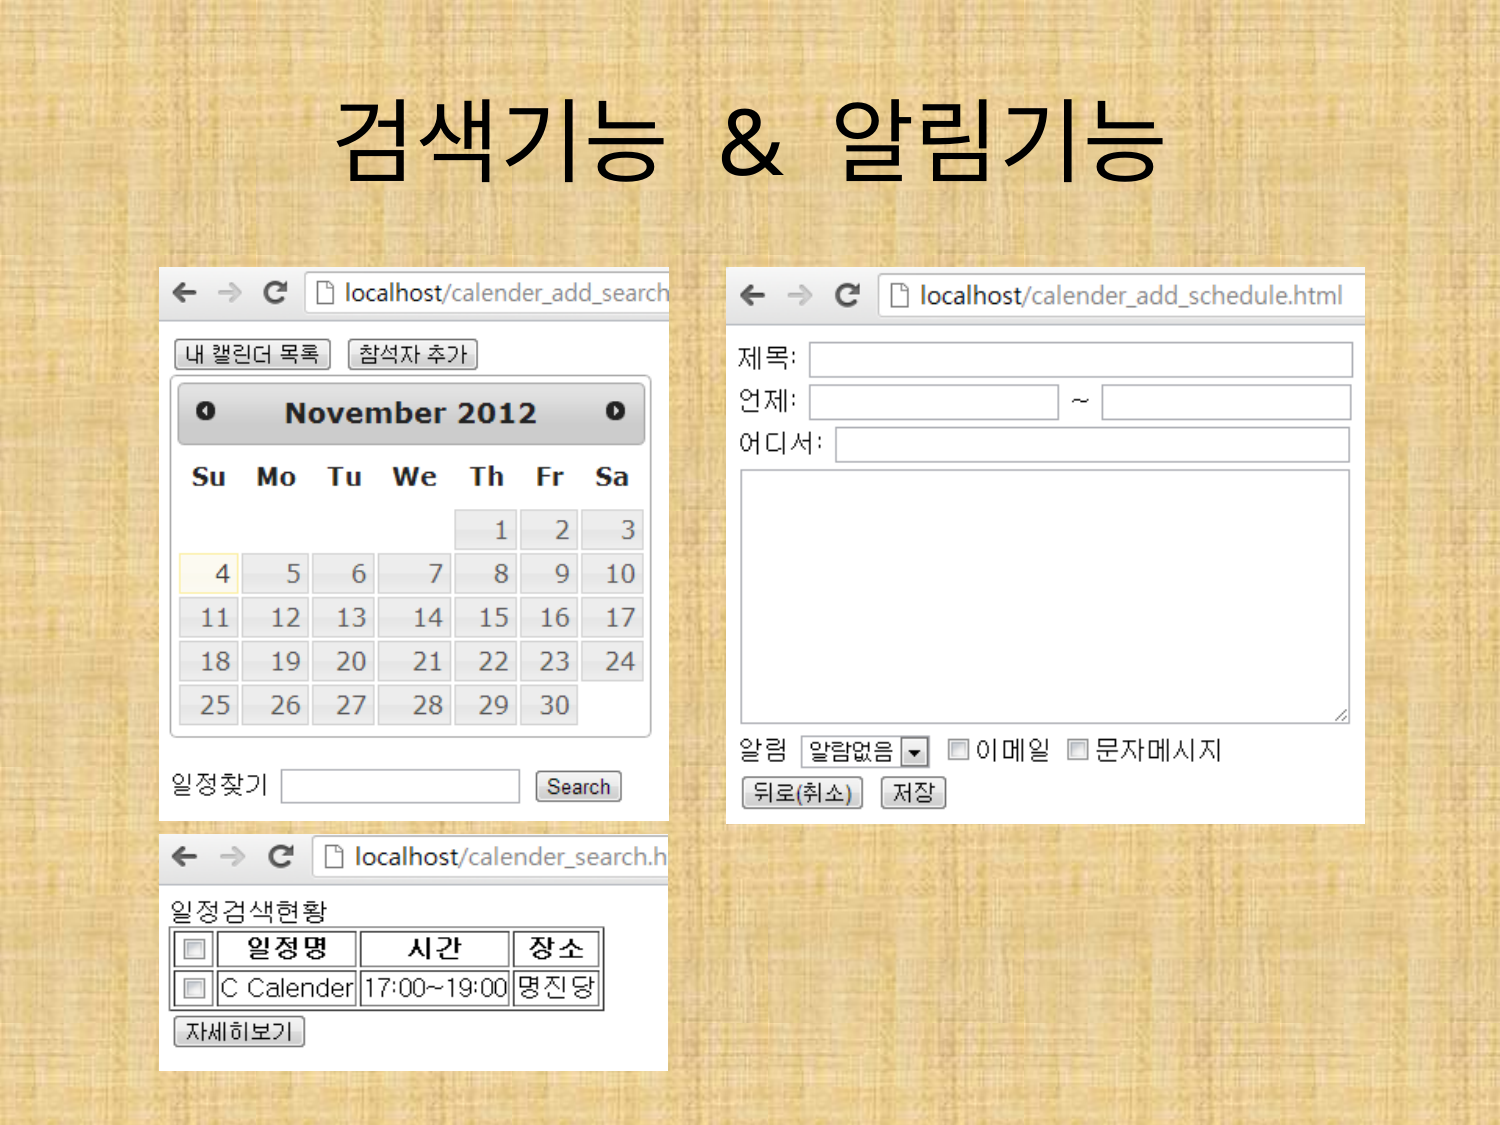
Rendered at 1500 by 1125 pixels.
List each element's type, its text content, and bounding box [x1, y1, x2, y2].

title 검색기능 & 알림기능 [75, 45, 1425, 233]
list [159, 266, 669, 821]
picture [0, 0, 1500, 1125]
